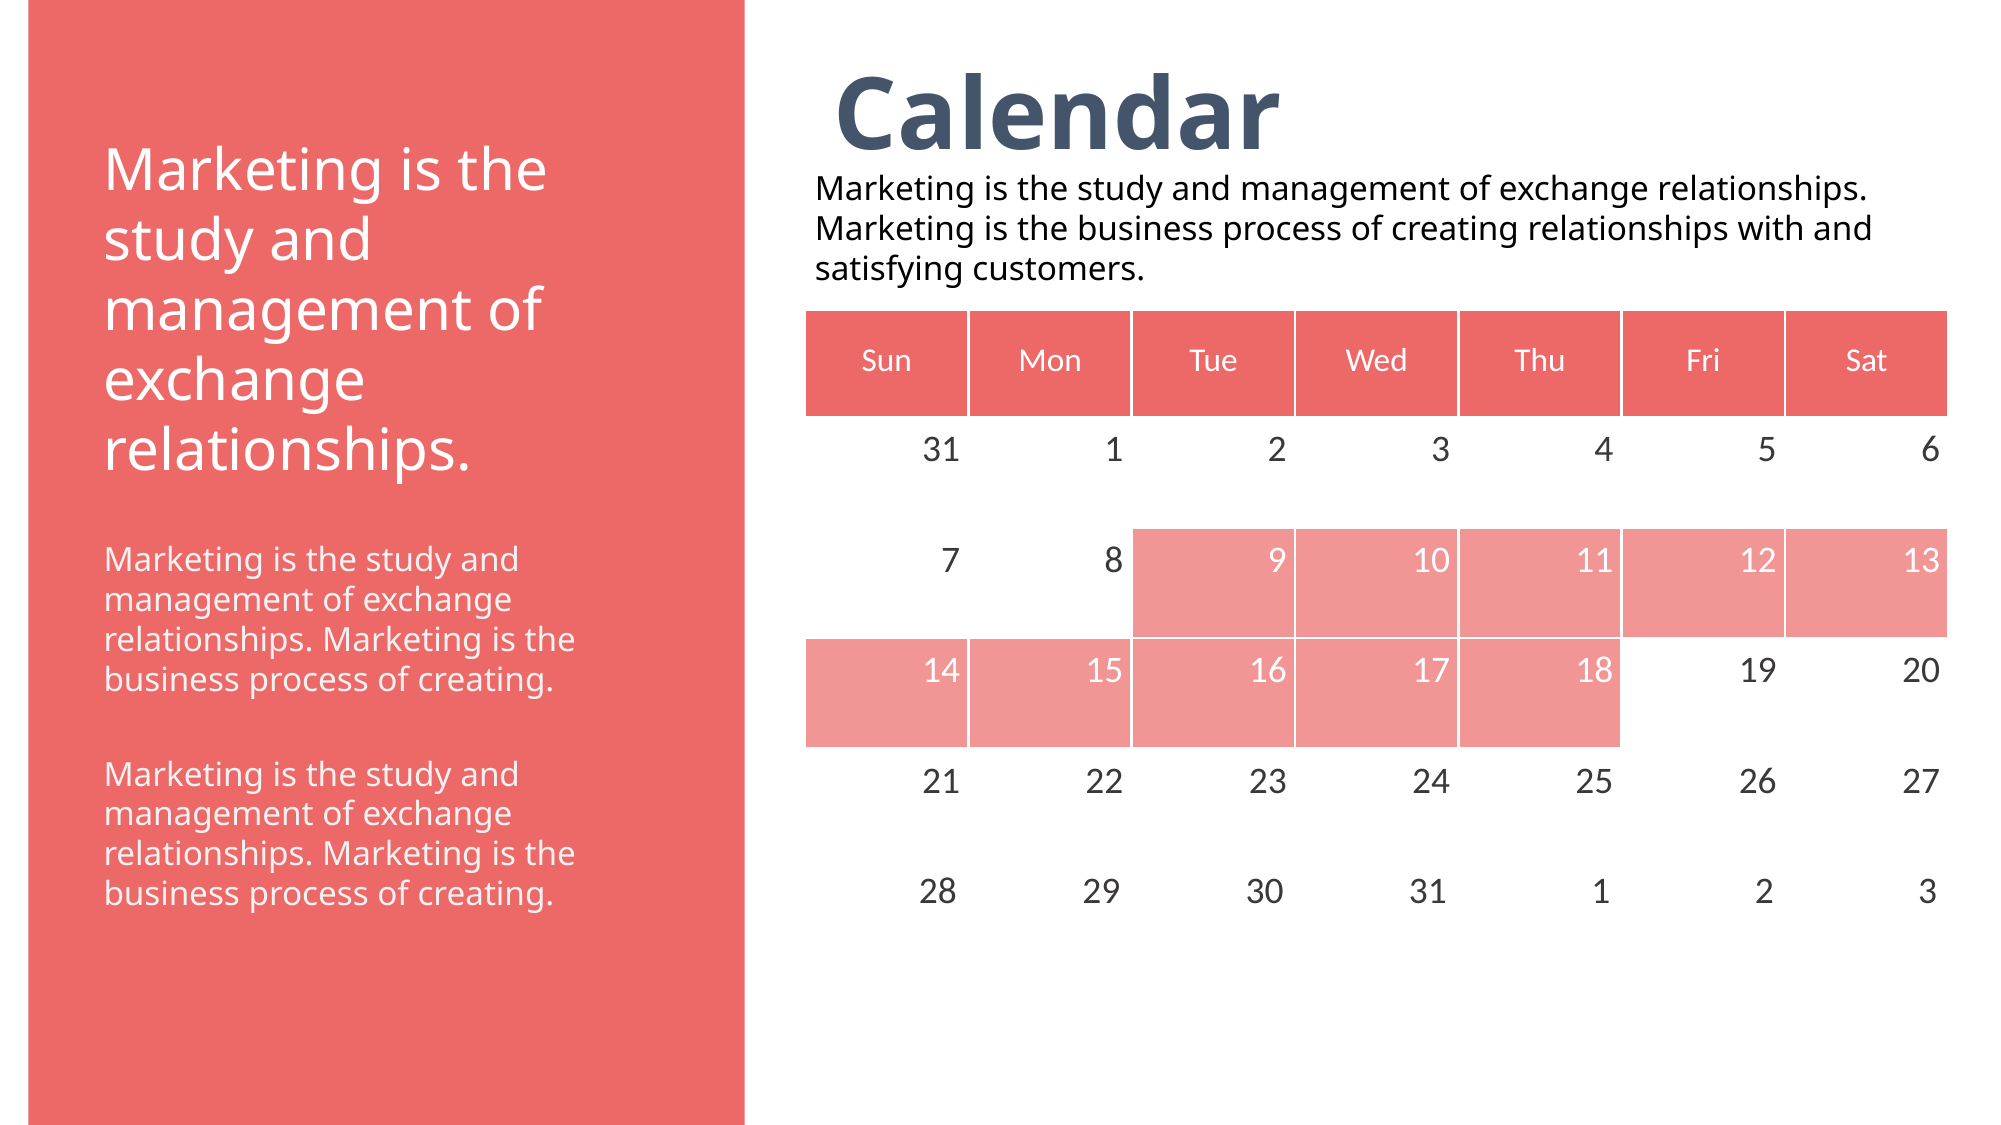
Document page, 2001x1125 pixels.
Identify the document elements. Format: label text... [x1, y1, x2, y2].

table_cell 3 [1786, 860, 1947, 995]
table_cell 26 [1623, 750, 1784, 857]
table_cell 2 [1133, 418, 1294, 526]
table_cell 31 [1296, 860, 1457, 995]
table_cell 24 [1296, 750, 1457, 857]
table_header Fri [1623, 311, 1784, 416]
table_cell 27 [1786, 750, 1947, 857]
table_cell 9 [1133, 529, 1294, 637]
table_cell 31 [806, 418, 967, 526]
text_box Marketing is the study and management of exchange relationships. Marketing is the business process of creating relationships with and satisfying customers. [799, 160, 1944, 295]
table_cell 3 [1296, 418, 1457, 526]
table_cell 14 [806, 639, 967, 747]
table_cell 18 [1460, 639, 1620, 747]
table_cell 6 [1786, 418, 1947, 526]
table_cell 1 [970, 418, 1130, 526]
table_header Tue [1133, 311, 1294, 416]
table_header Mon [970, 311, 1130, 416]
table_cell 23 [1133, 750, 1294, 857]
table_cell 29 [970, 860, 1130, 995]
table_cell 21 [806, 750, 967, 857]
text_box Marketing is the study and management of exchange relationships. Marketing is the business process of creating. [88, 530, 685, 706]
table_header Sat [1786, 311, 1947, 416]
table_cell 4 [1460, 418, 1620, 526]
table_header Thu [1460, 311, 1620, 416]
table_cell 28 [806, 860, 967, 995]
table_header Wed [1296, 311, 1457, 416]
table_cell 22 [970, 750, 1130, 857]
table_cell 7 [806, 529, 967, 637]
table_cell 30 [1133, 860, 1294, 995]
table_cell 19 [1623, 639, 1784, 747]
text_box Marketing is the study and management of exchange relationships. Marketing is the business process of creating. [88, 745, 685, 920]
table_header Sun [806, 311, 967, 416]
table_cell 15 [970, 639, 1130, 747]
table_cell 13 [1786, 529, 1947, 637]
table_cell 11 [1460, 529, 1620, 637]
table_cell 16 [1133, 639, 1294, 747]
text_box Marketing is the study and management of exchange relationships. [88, 124, 685, 490]
table_cell 12 [1623, 529, 1784, 637]
table_cell 1 [1460, 860, 1620, 995]
text_box [27, 0, 746, 1125]
table_cell 17 [1296, 639, 1457, 747]
table_cell 20 [1786, 639, 1947, 747]
table_cell 8 [970, 529, 1130, 637]
table_cell 2 [1623, 860, 1784, 995]
table_cell 25 [1460, 750, 1620, 857]
text_box Calendar [818, 42, 1298, 160]
table_cell 10 [1296, 529, 1457, 637]
table_cell 5 [1623, 418, 1784, 526]
